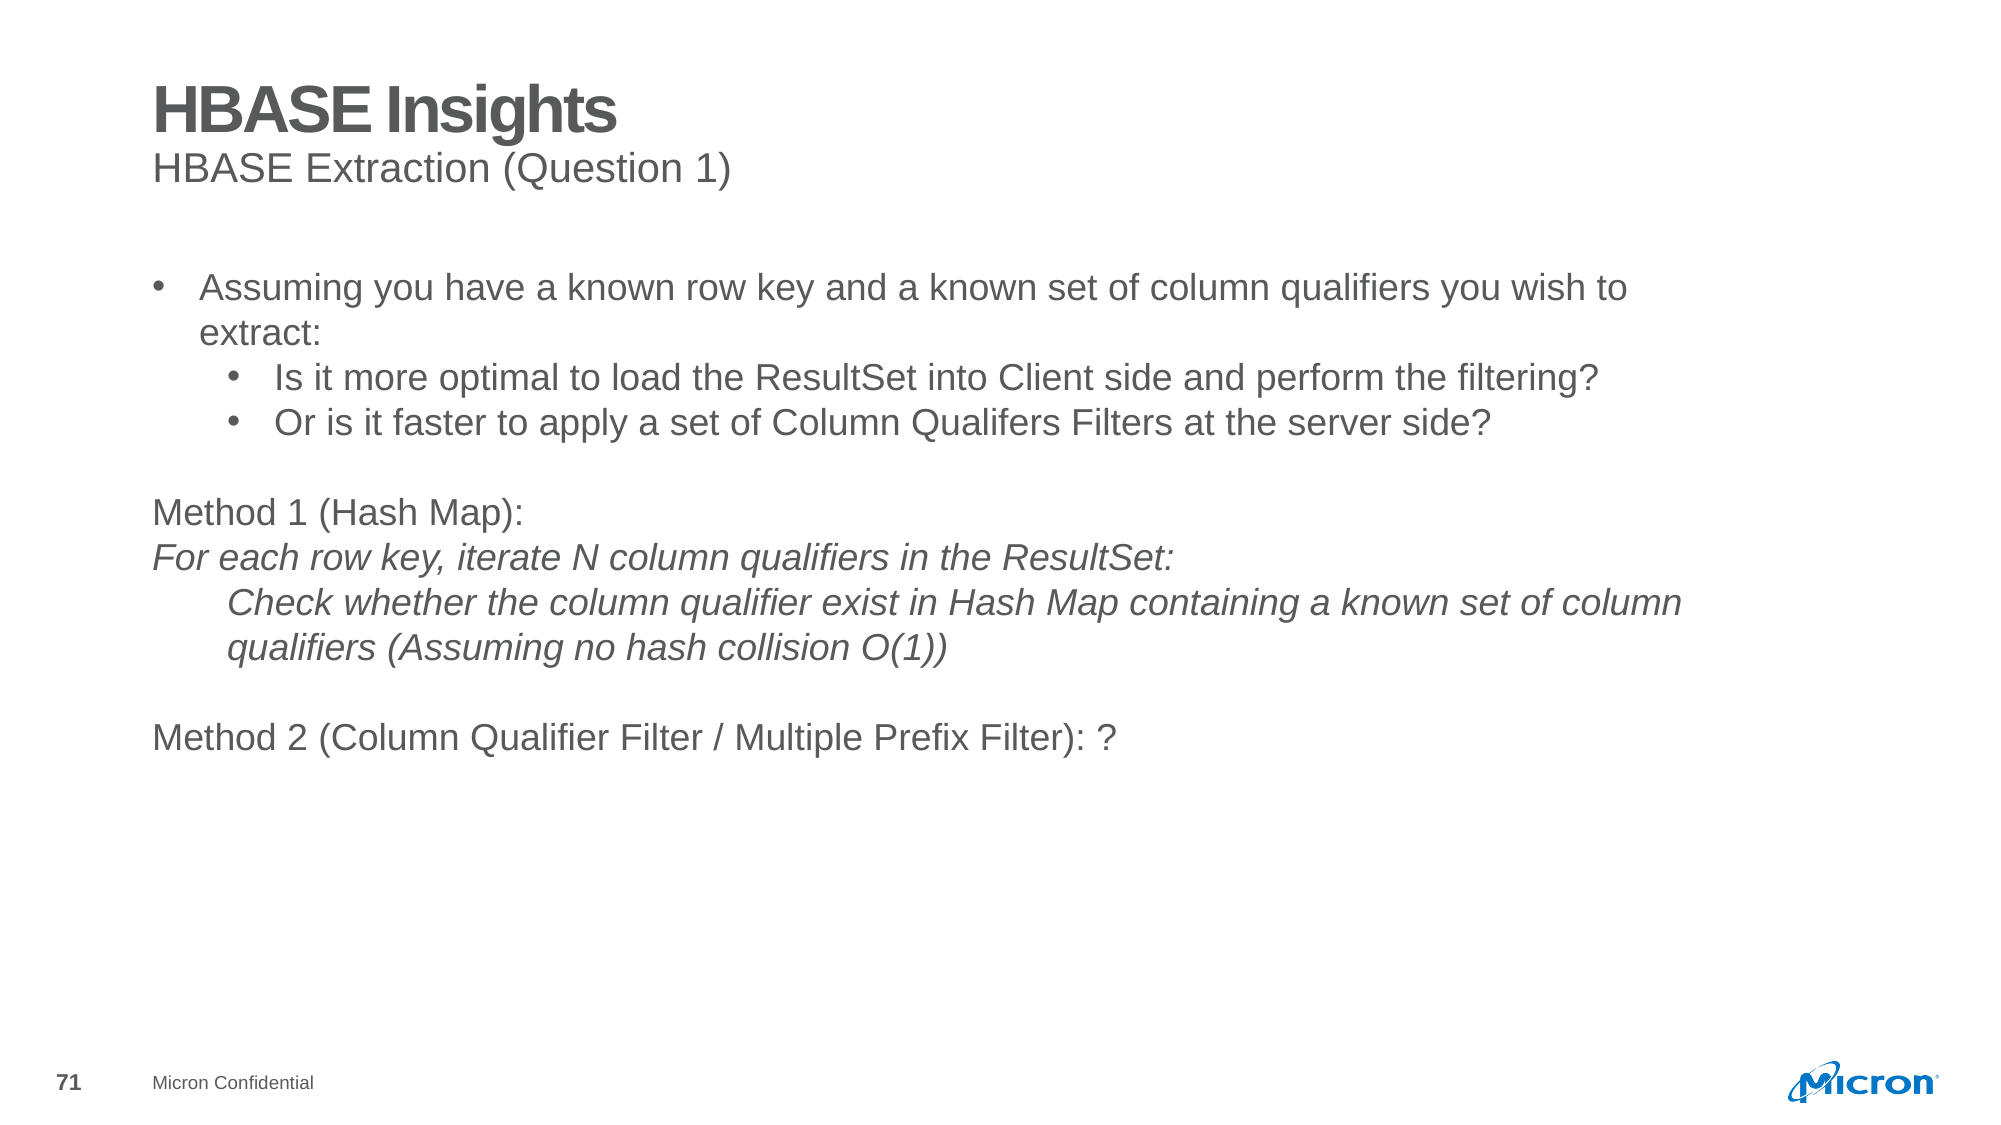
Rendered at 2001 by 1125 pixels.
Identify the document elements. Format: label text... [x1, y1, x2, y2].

picture [1788, 1061, 1939, 1103]
title HBASE Insights [137, 59, 1863, 139]
list [137, 267, 1863, 1014]
slide_number 71 [0, 1051, 138, 1112]
footer Micron Confidential [138, 1051, 366, 1112]
text_box Assuming you have a known row key and a known set of column qualifiers you wish to extract: Is it more optimal to load the ResultSet into Client side and perform the filtering? Or is it faster to apply a set of Column Qualifers Filters at the server side? Method 1 (Hash Map): For each row key, iterate N column qualifiers in the ResultSet: Check whether the column qualifier exist in Hash Map containing a known set of column qualifiers (Assuming no hash collision O(1)) Method 2 (Column Qualifier Filter / Multiple Prefix Filter): ? [137, 255, 1769, 811]
list HBASE Extraction (Question 1) [137, 139, 1863, 199]
